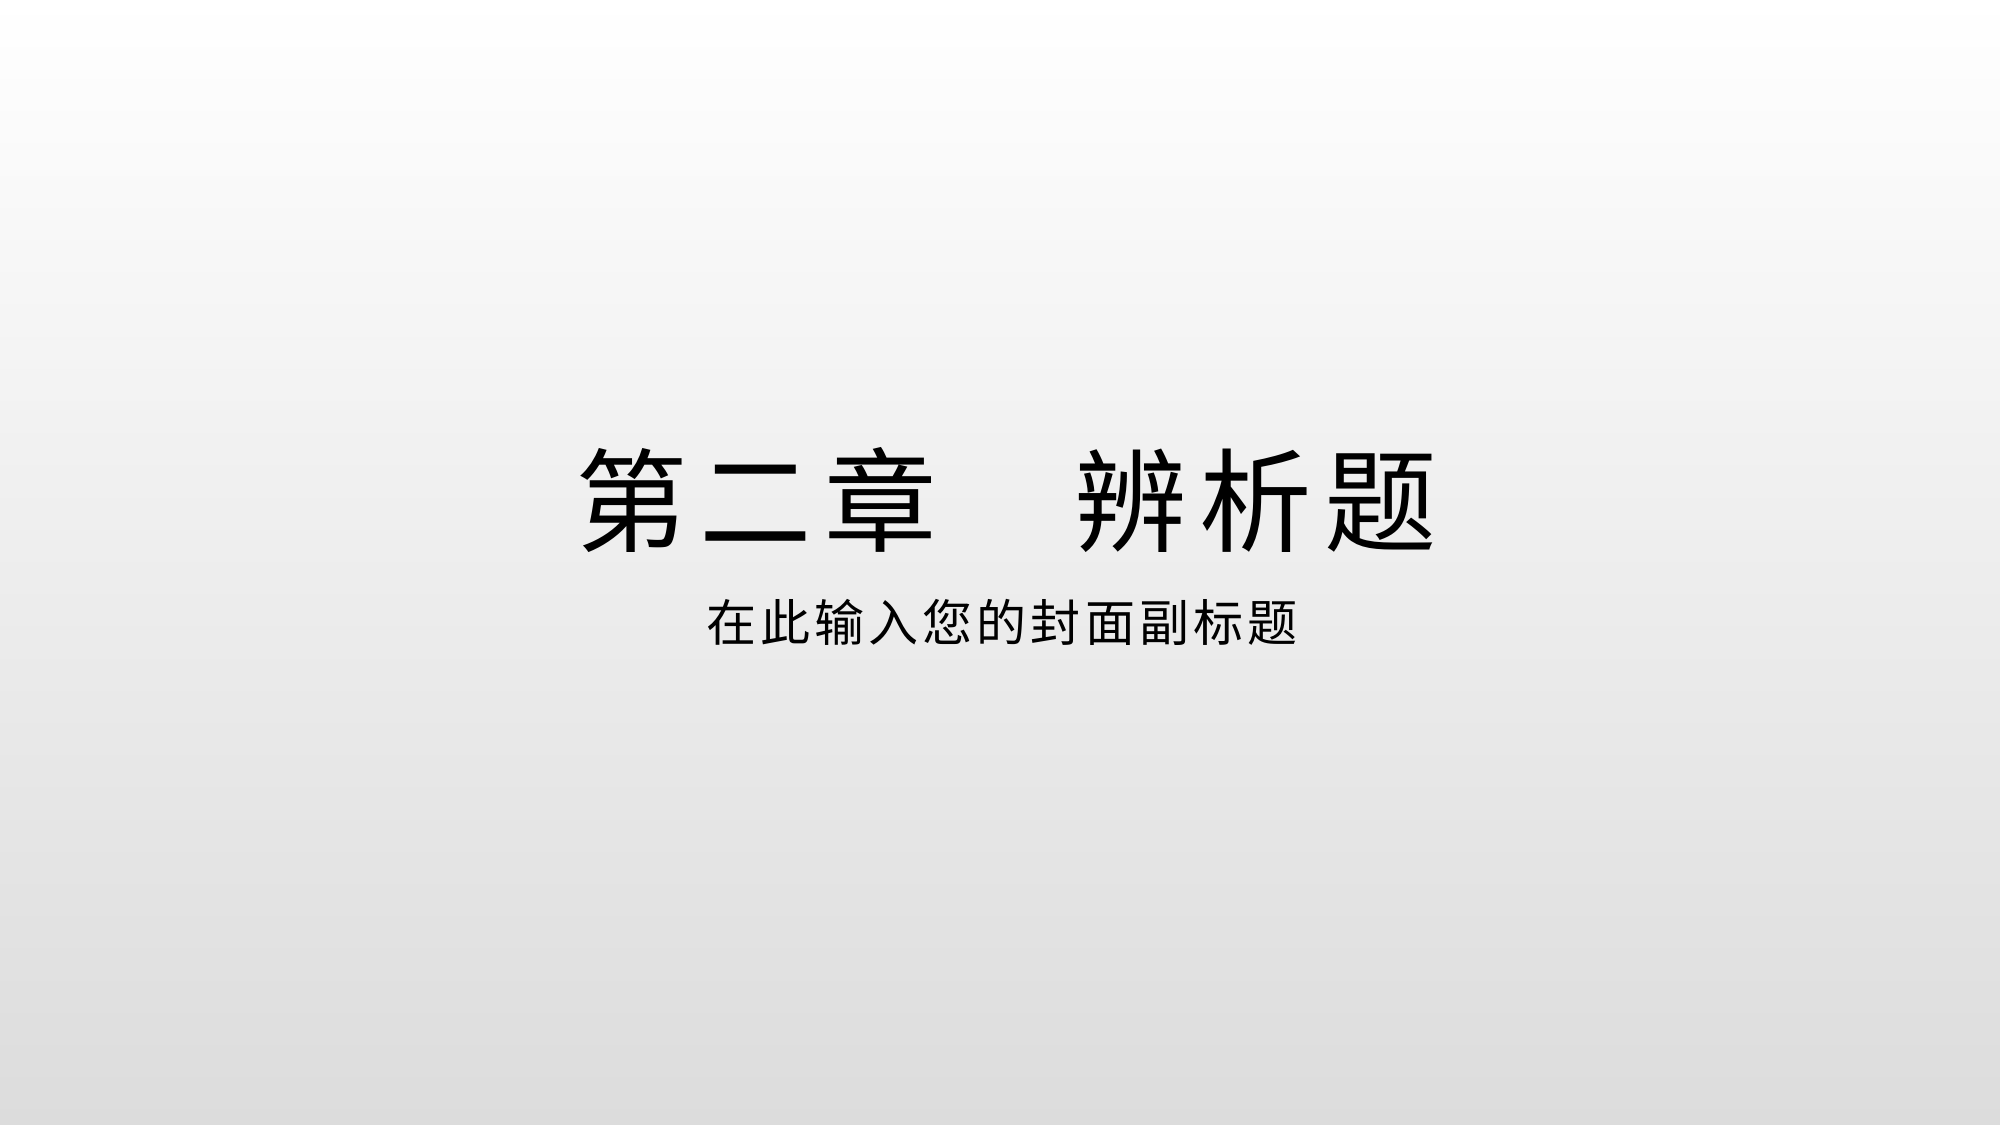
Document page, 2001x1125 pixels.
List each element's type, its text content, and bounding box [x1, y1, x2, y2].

title 第二章 辨析题 [109, 424, 1891, 573]
subtitle 在此输入您的封面副标题 [109, 585, 1891, 741]
